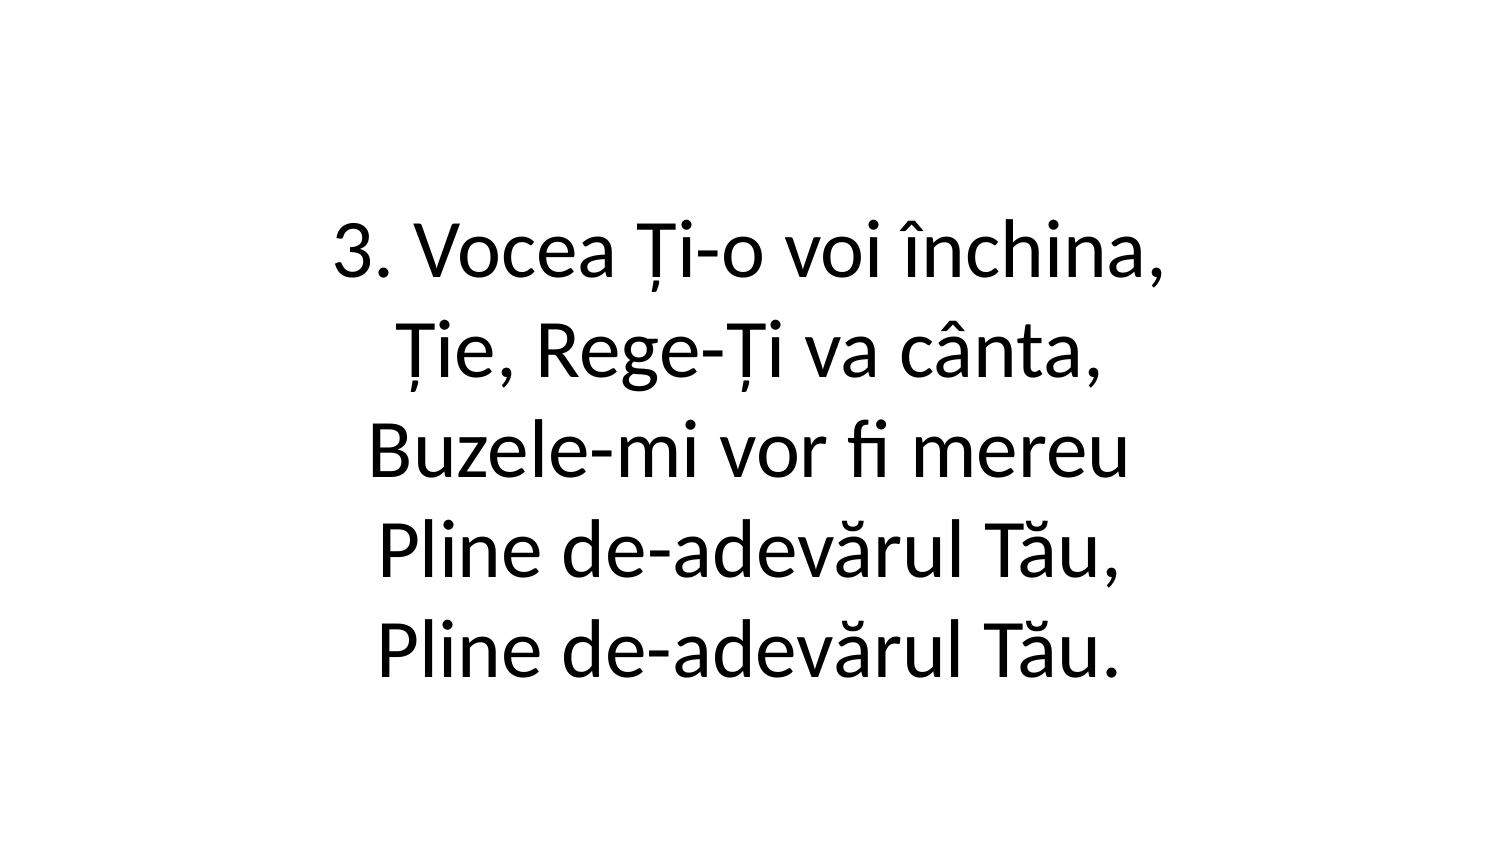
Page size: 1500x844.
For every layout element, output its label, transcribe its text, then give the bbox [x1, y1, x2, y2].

text_box 3. Vocea Ți-o voi închina, Ție, Rege-Ți va cânta, Buzele-mi vor fi mereu Pline de-adevărul Tău, Pline de-adevărul Tău. [316, 142, 1184, 702]
